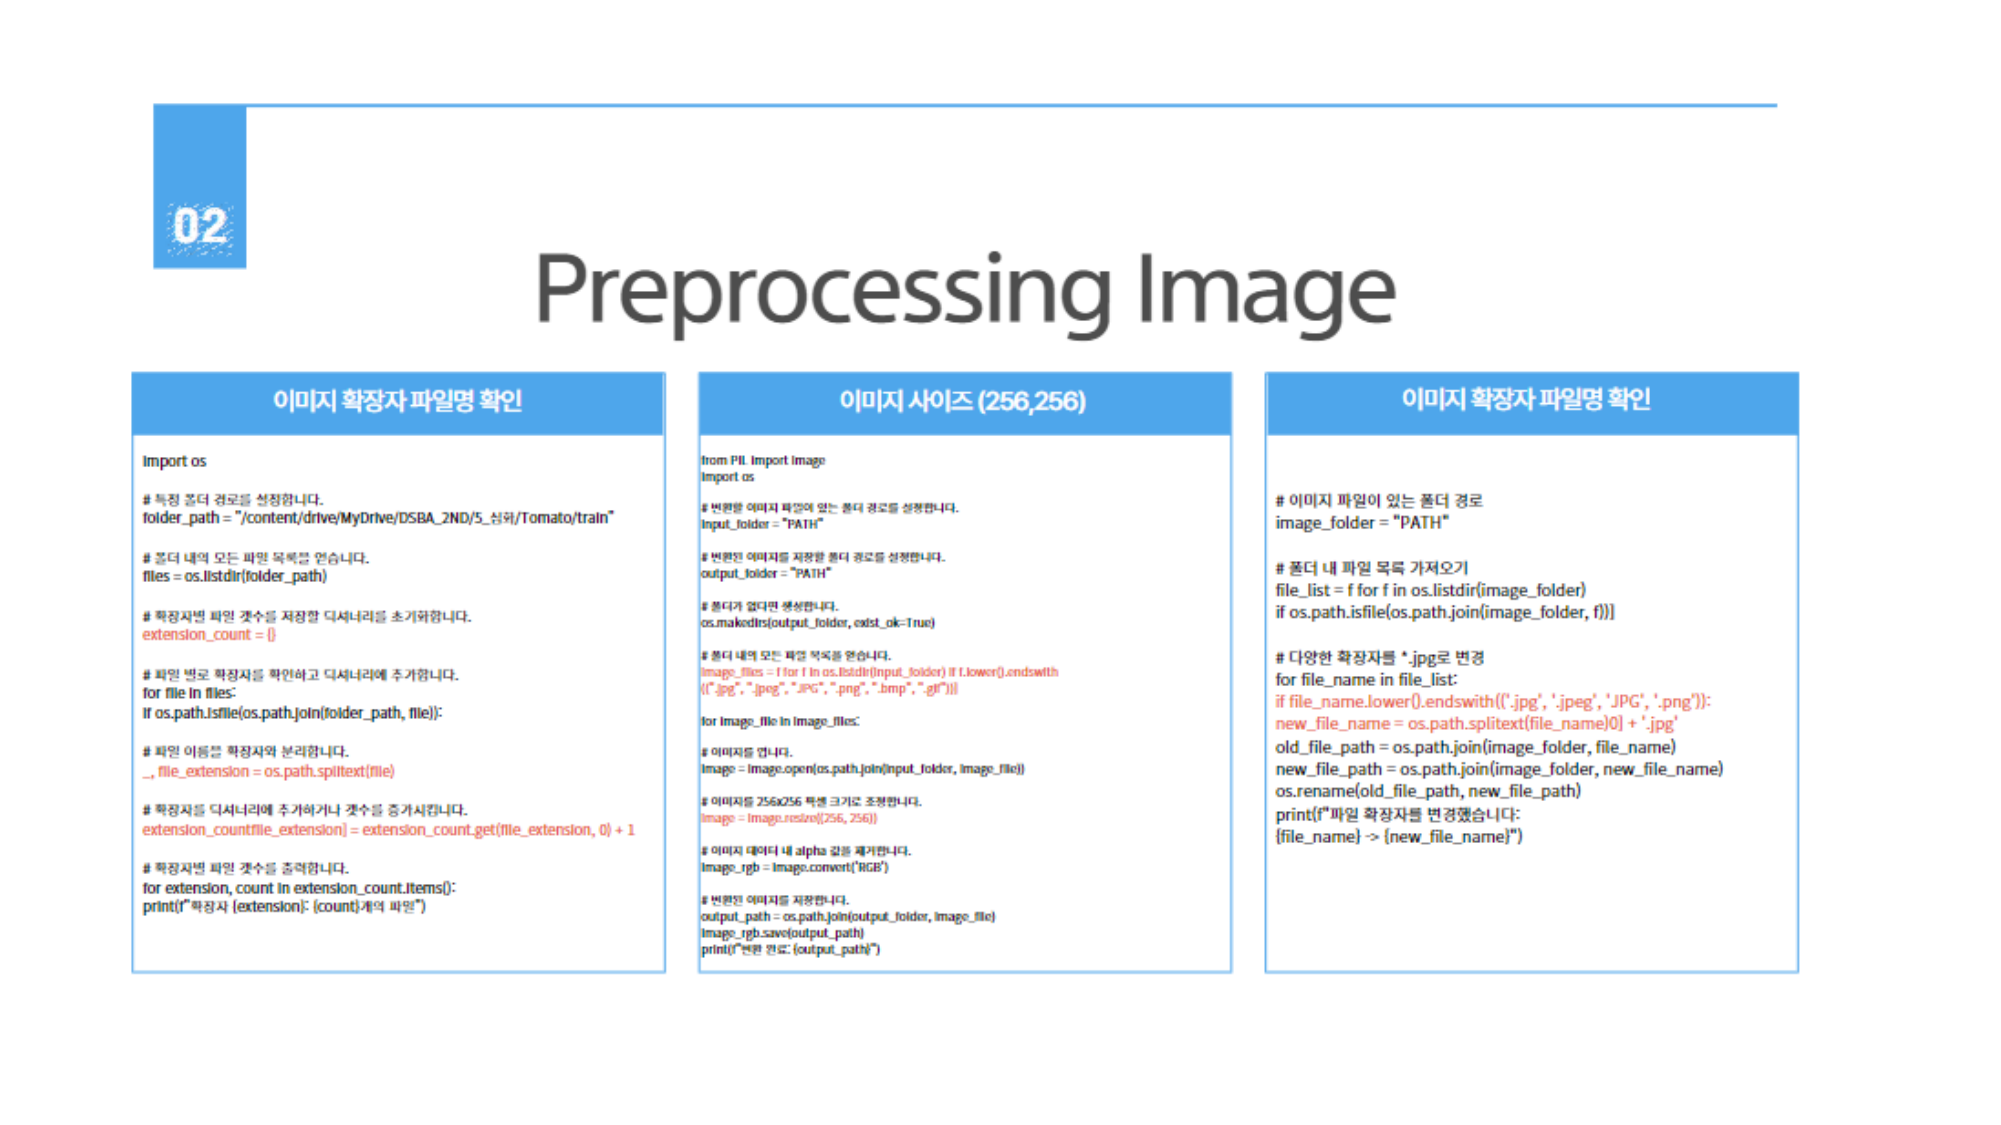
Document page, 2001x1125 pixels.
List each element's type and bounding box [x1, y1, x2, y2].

picture [99, 71, 1827, 1052]
